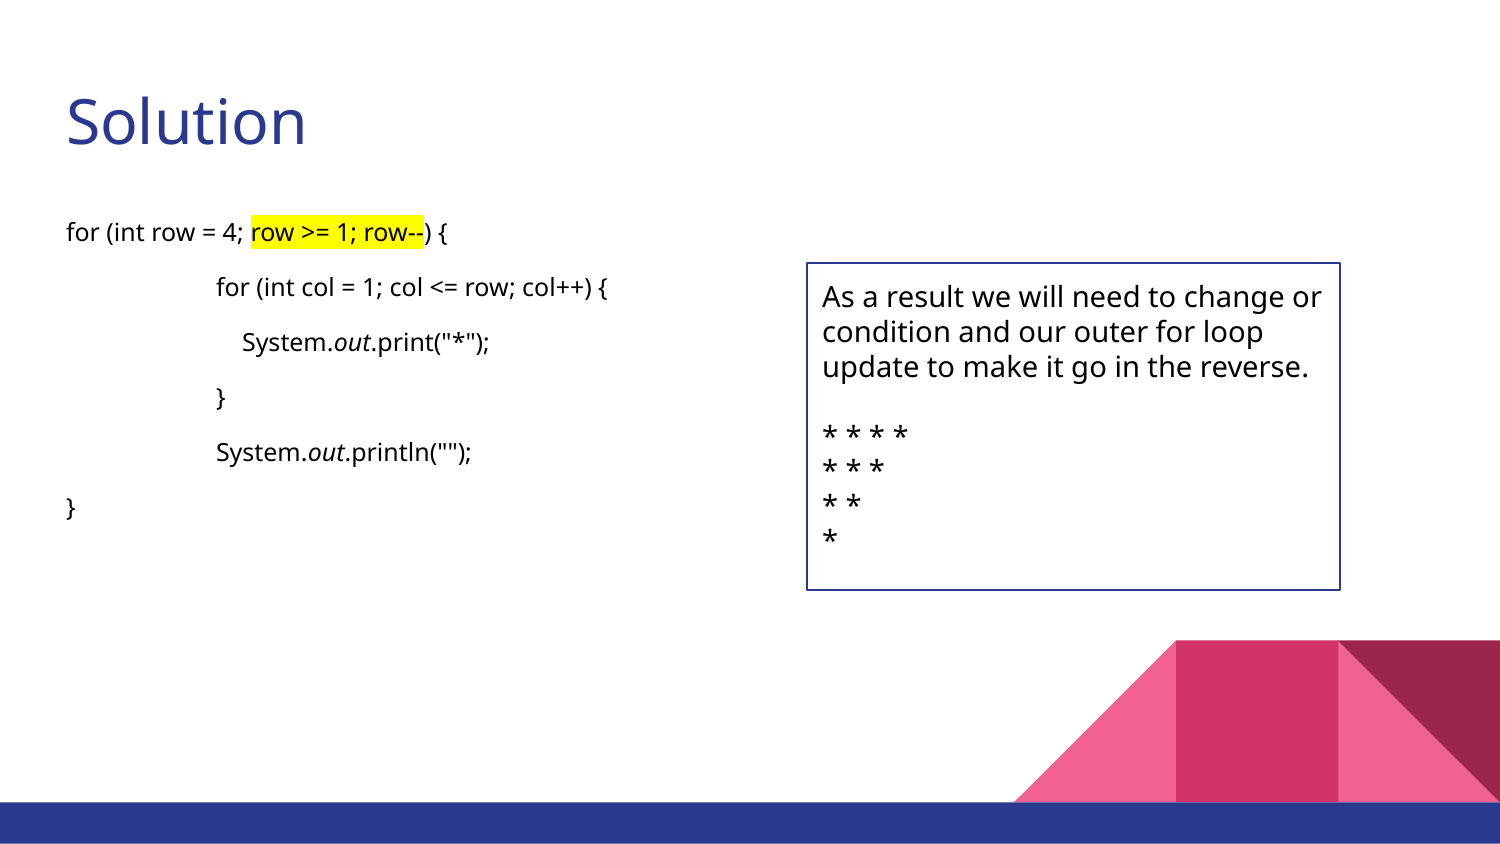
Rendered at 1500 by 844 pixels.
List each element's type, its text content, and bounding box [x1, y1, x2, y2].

list for (int row = 4; row >= 1; row--) { for (int col = 1; col <= row; col++) { System.out.print("*"); } System.out.println(""); } [51, 201, 1449, 750]
text_box As a result we will need to change or condition and our outer for loop update to make it go in the reverse. * * * * * * * * * * [807, 262, 1340, 591]
title Solution [51, 67, 1449, 167]
